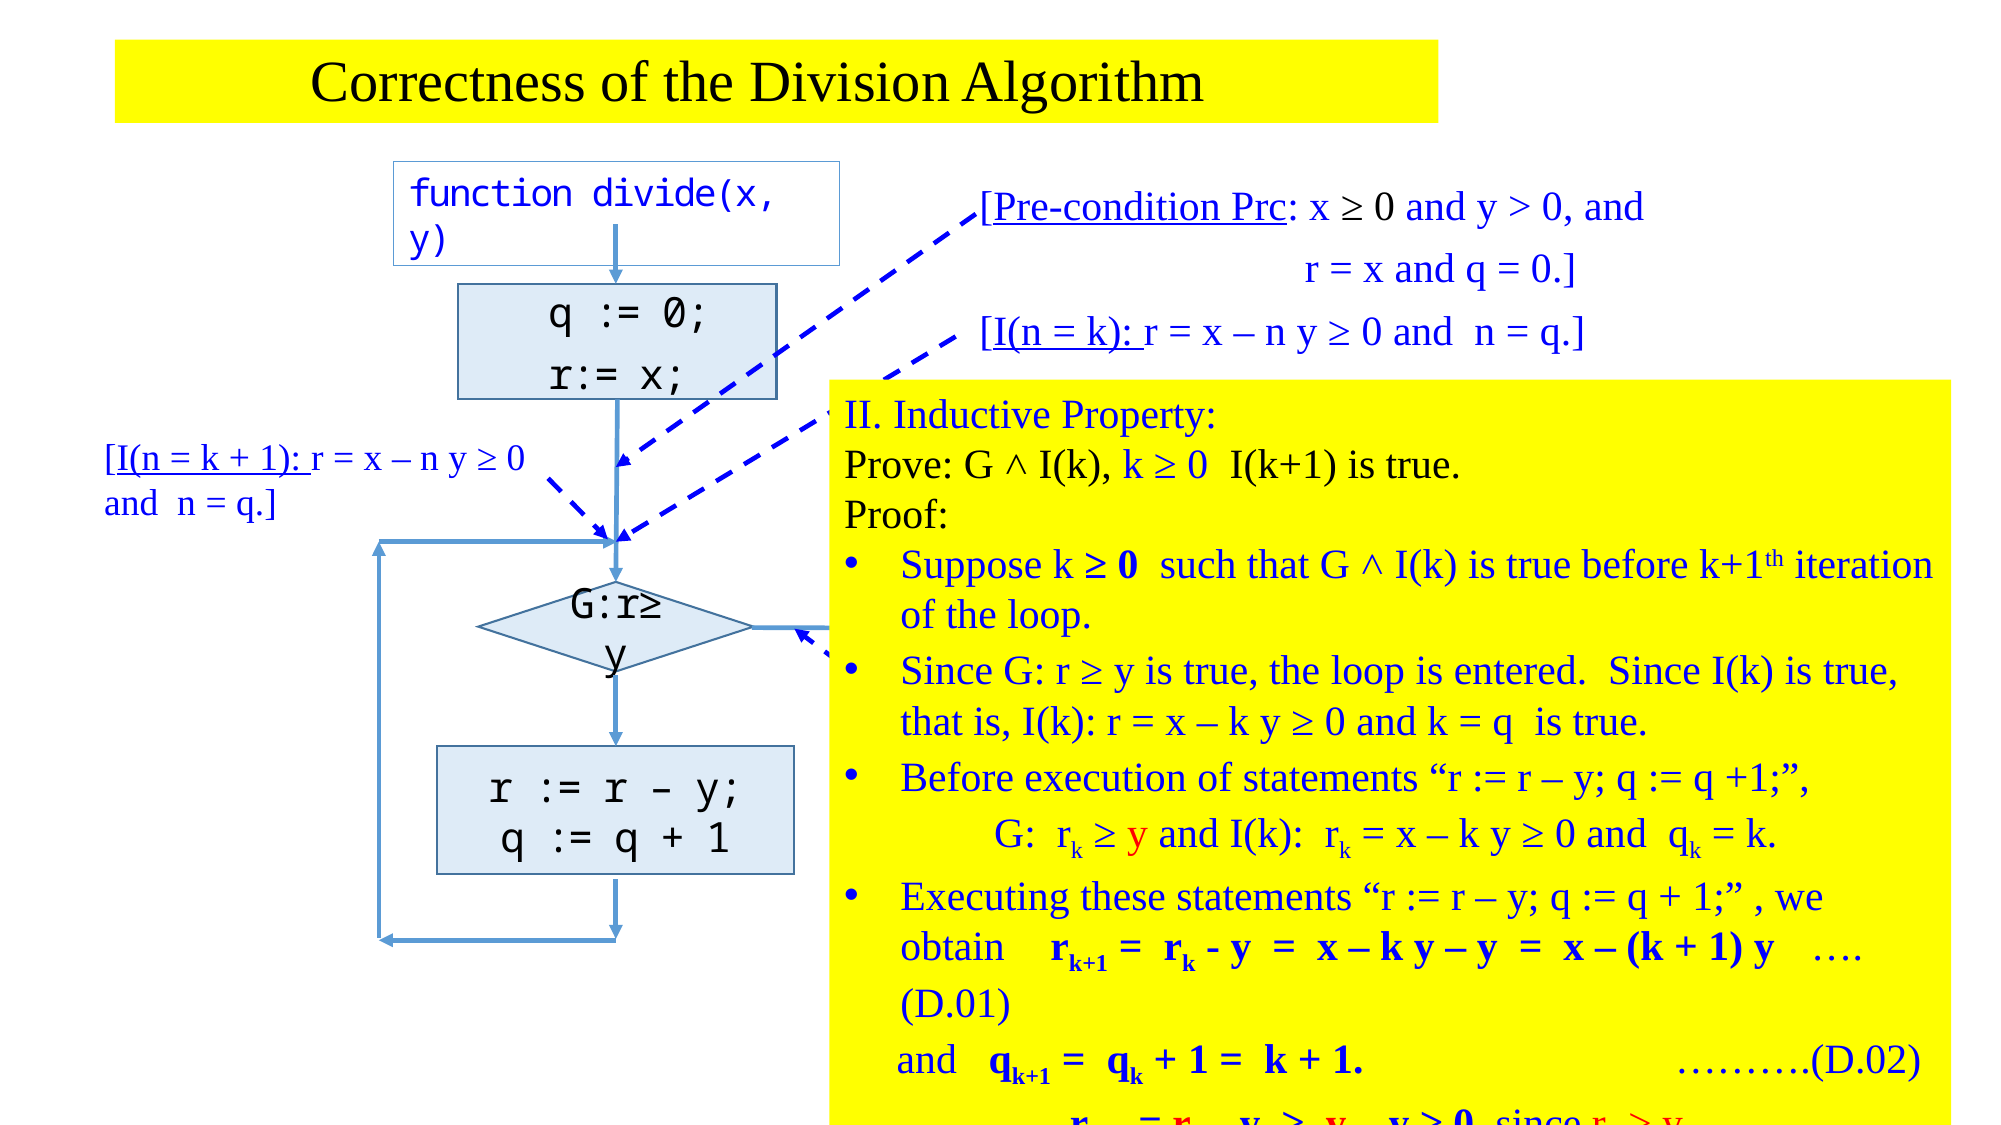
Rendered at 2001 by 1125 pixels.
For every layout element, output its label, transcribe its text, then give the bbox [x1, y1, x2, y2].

text_box Correctness of the Division Algorithm [296, 36, 1552, 121]
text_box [547, 478, 608, 540]
text_box r := r – y; q := q + 1 [436, 745, 795, 875]
text_box q := 0; r:= x; [457, 283, 615, 400]
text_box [615, 213, 976, 468]
text_box G:r≥y [474, 581, 752, 673]
text_box function divide(x, y) [393, 161, 840, 266]
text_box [794, 628, 971, 761]
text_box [615, 468, 956, 542]
text_box [114, 39, 1439, 123]
text_box [I(n = k + 1): r = x – n y ≥ 0 and n = q.] [89, 425, 549, 531]
